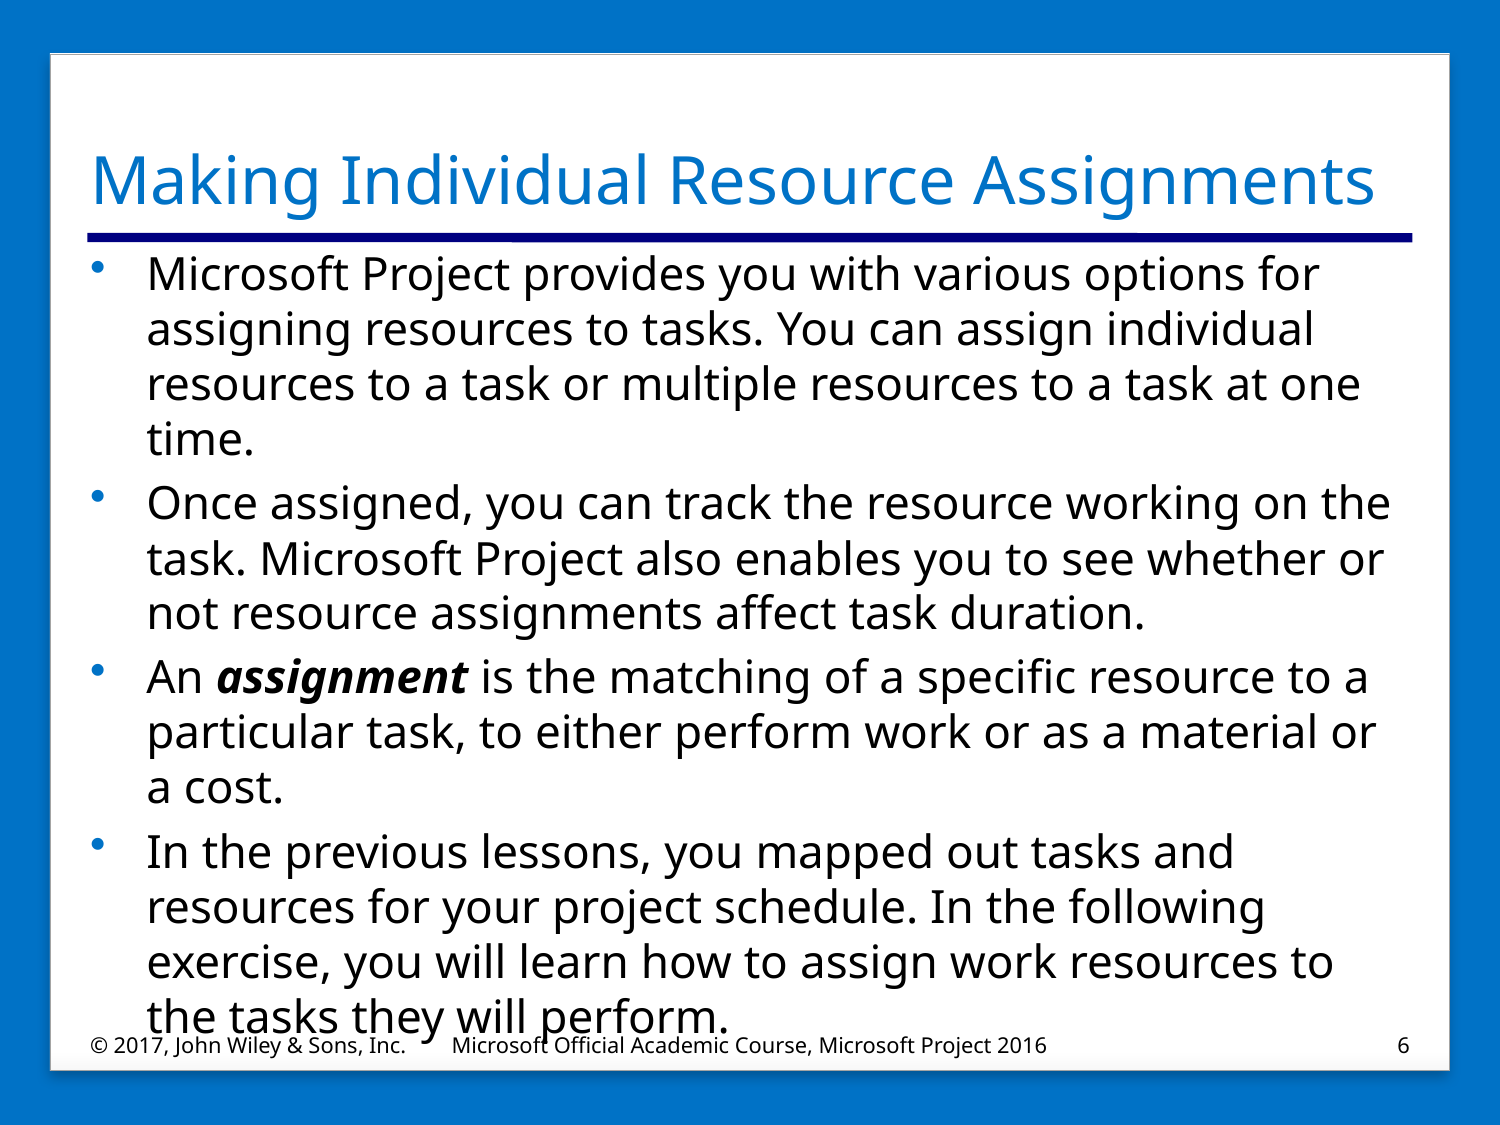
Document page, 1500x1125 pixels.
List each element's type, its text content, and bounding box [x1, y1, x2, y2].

list Microsoft Project provides you with various options for assigning resources to tasks. You can assign individual resources to a task or multiple resources to a task at one time. Once assigned, you can track the resource working on the task. Microsoft Project also enables you to see whether or not resource assignments affect task duration. An assignment is the matching of a specific resource to a particular task, to either perform work or as a material or a cost. In the previous lessons, you mapped out tasks and resources for your project schedule. In the following exercise, you will learn how to assign work resources to the tasks they will perform. [75, 237, 1425, 1063]
footer Microsoft Official Academic Course, Microsoft Project 2016 [431, 1024, 1069, 1103]
slide_number © 2017, John Wiley & Sons, Inc. [74, 1024, 426, 1103]
title Making Individual Resource Assignments [74, 74, 1426, 226]
slide_number 6 [1074, 1024, 1426, 1103]
